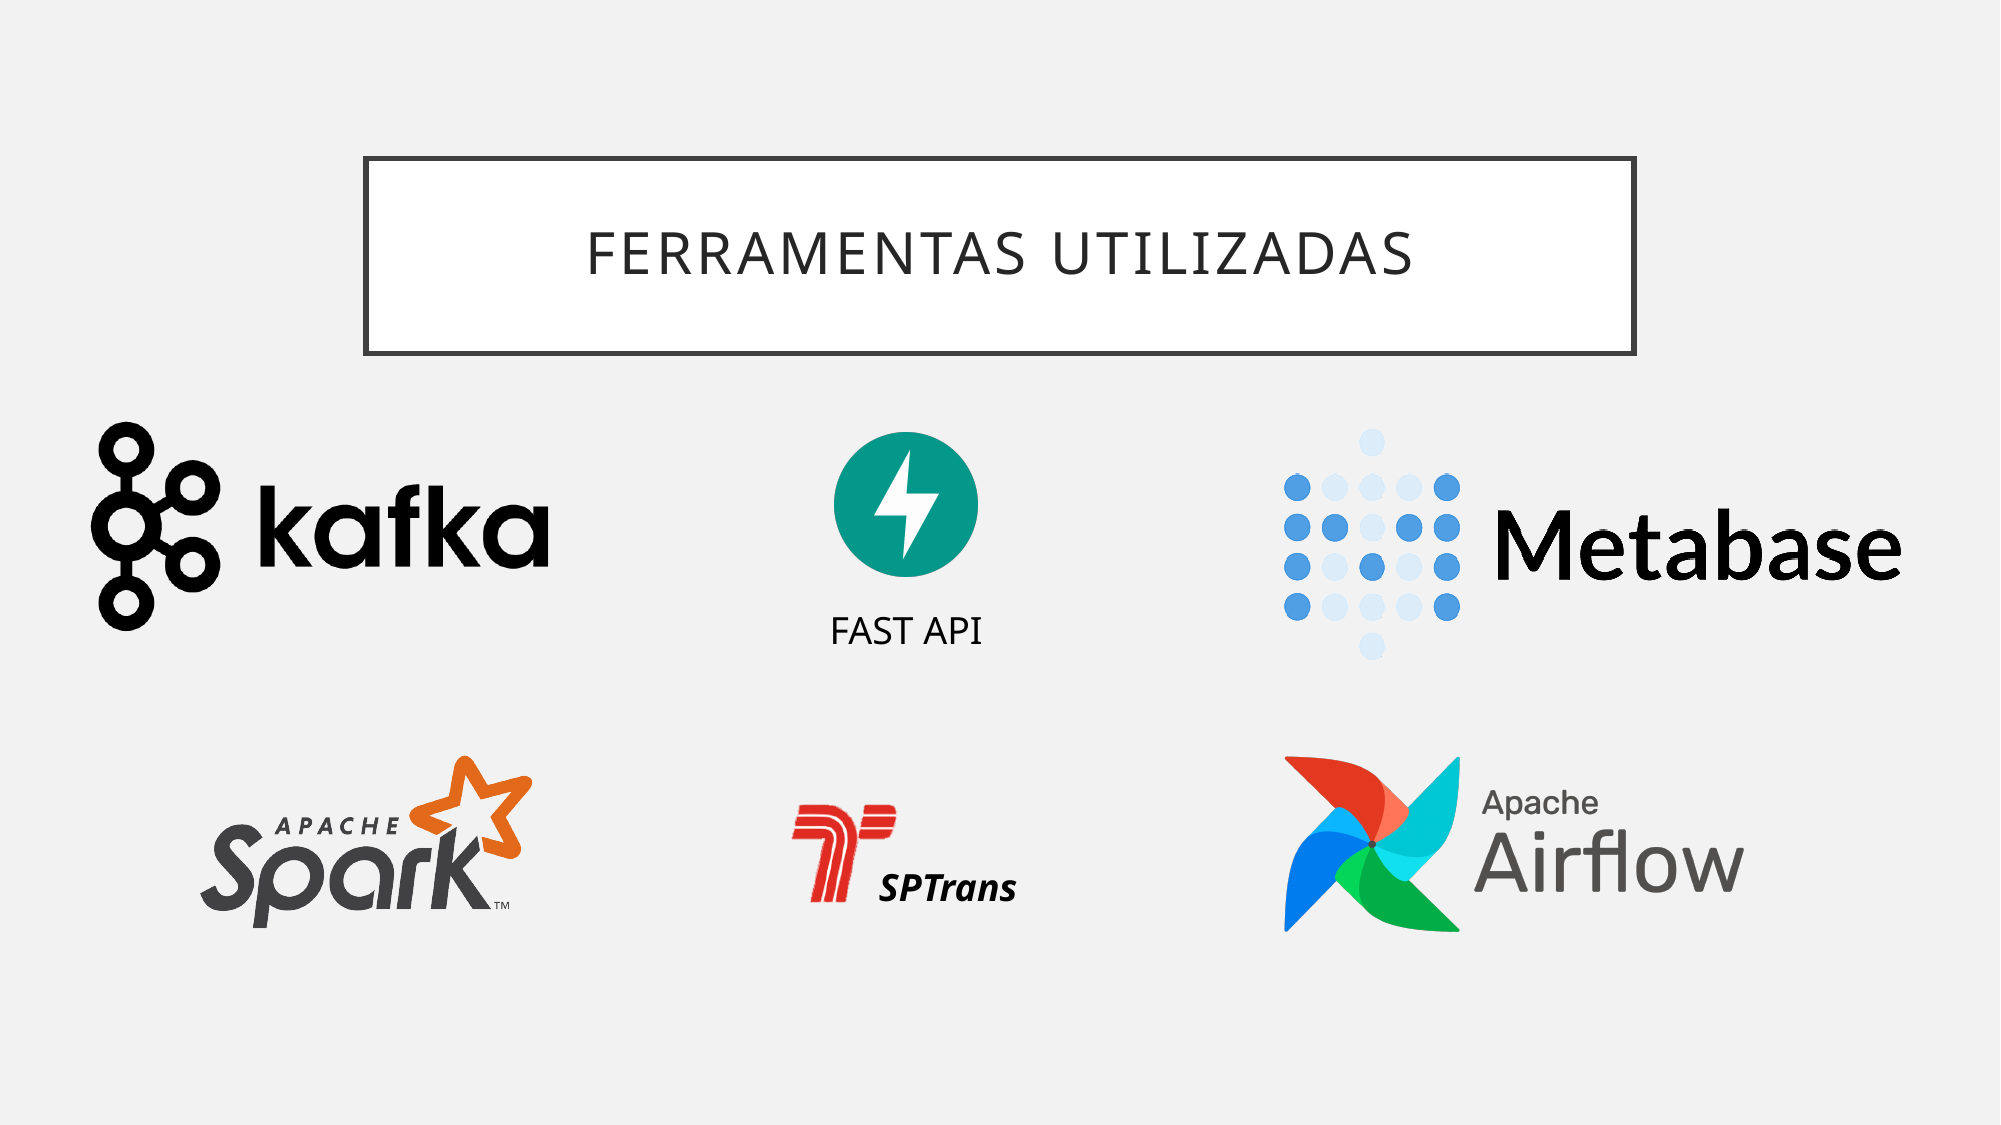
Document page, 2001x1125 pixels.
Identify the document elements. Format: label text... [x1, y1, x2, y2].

title Ferramentas Utilizadas [363, 156, 1637, 356]
picture [54, 698, 678, 990]
picture [745, 705, 1040, 1008]
picture [1284, 756, 1744, 932]
picture [57, 388, 581, 664]
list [1241, 362, 1943, 728]
text_box FAST API [814, 599, 998, 660]
picture [834, 432, 978, 577]
